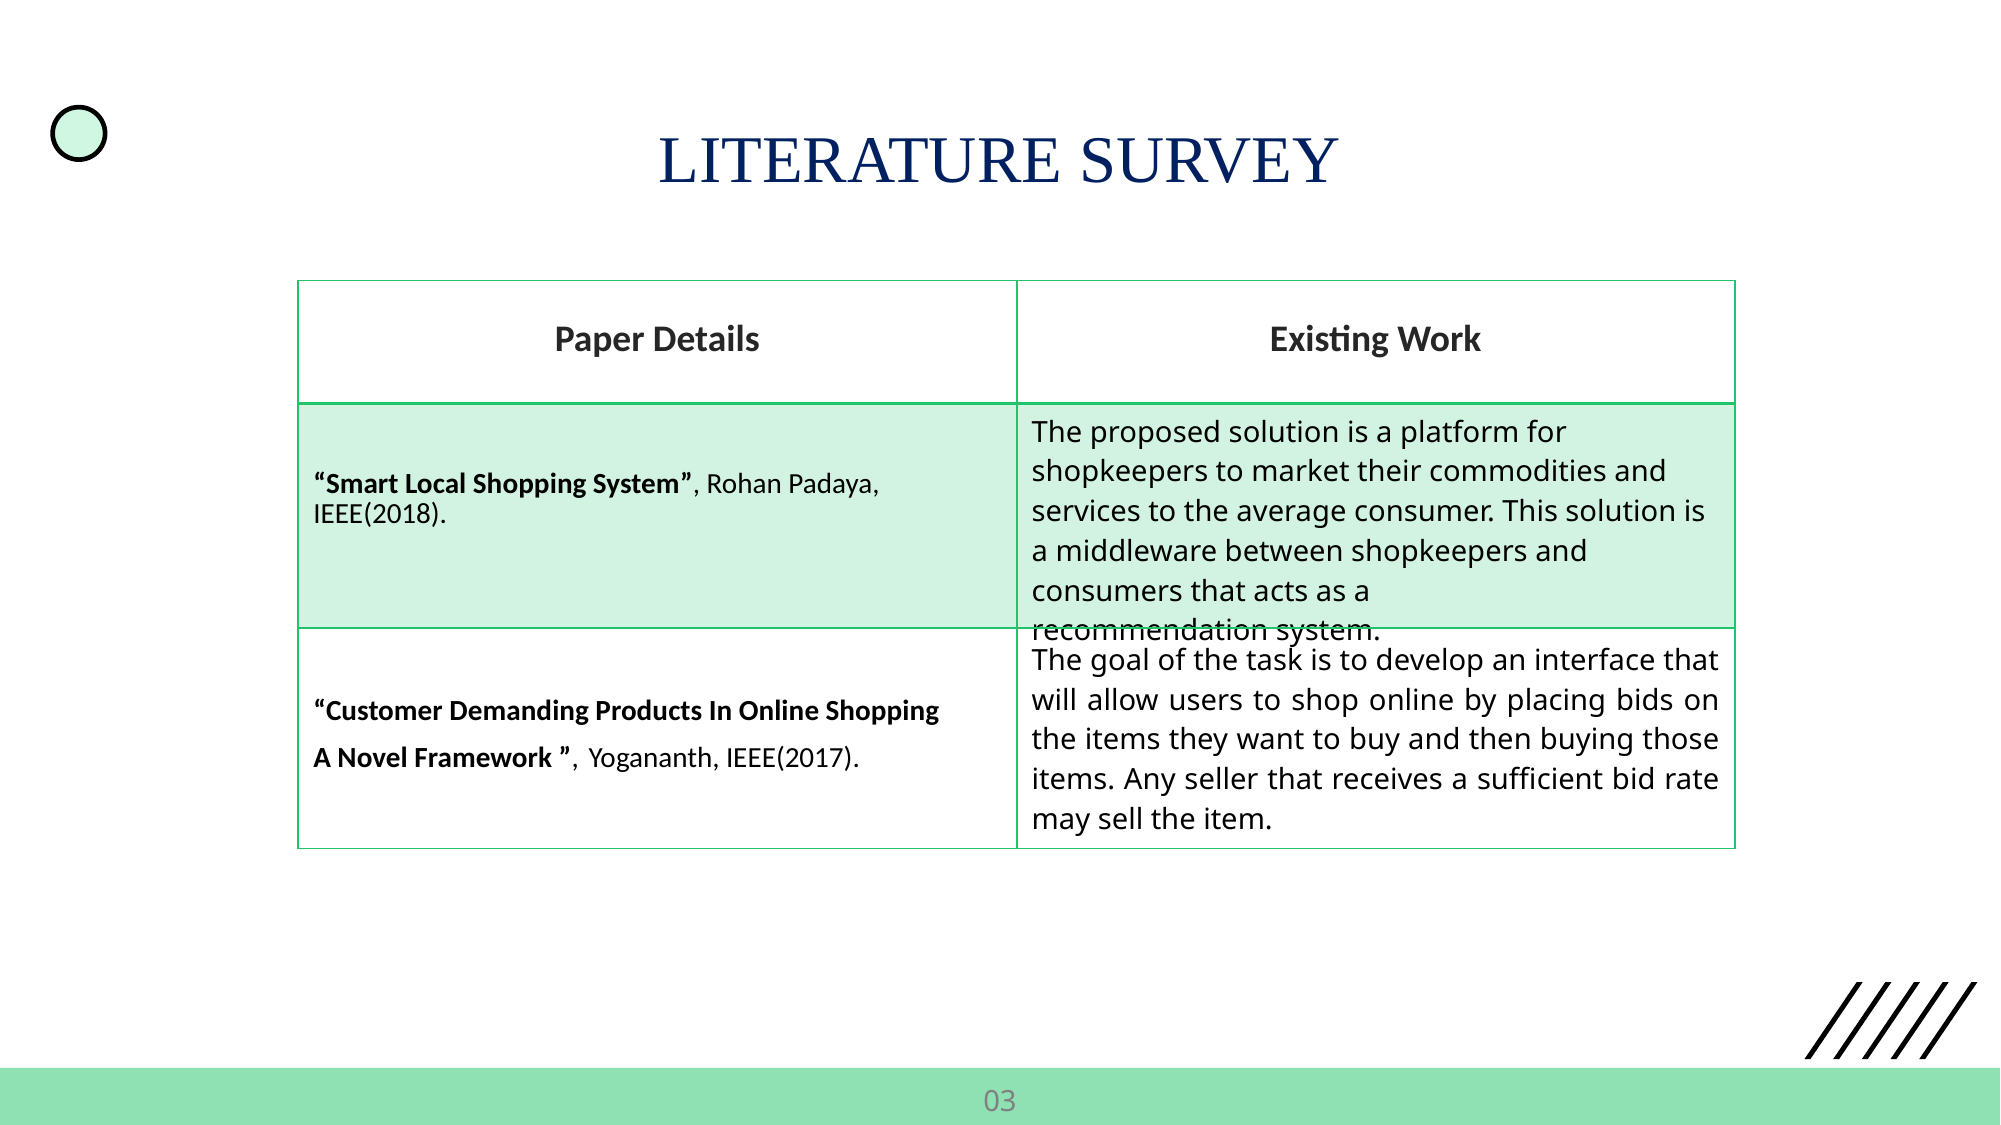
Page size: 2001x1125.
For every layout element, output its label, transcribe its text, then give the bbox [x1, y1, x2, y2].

table_cell The goal of the task is to develop an interface that will allow users to shop online by placing bids on the items they want to buy and then buying those items. Any seller that receives a sufficient bid rate may sell the item. [1018, 629, 1734, 848]
table_cell The proposed solution is a platform for shopkeepers to market their commodities and services to the average consumer. This solution is a middleware between shopkeepers and consumers that acts as a recommendation system. [1018, 405, 1734, 627]
table_header Existing Work [1018, 281, 1734, 402]
table_header Paper Details [299, 281, 1016, 402]
text_box [0, 1067, 2000, 1074]
table_cell “Smart Local Shopping System”, Rohan Padaya, IEEE(2018). [299, 405, 1016, 627]
text_box LITERATURE SURVEY [0, 108, 2000, 204]
table_cell “Customer Demanding Products In Online Shopping A Novel Framework ”, Yogananth, IEEE(2017). [299, 629, 1016, 848]
text_box 03 [0, 1074, 2000, 1125]
